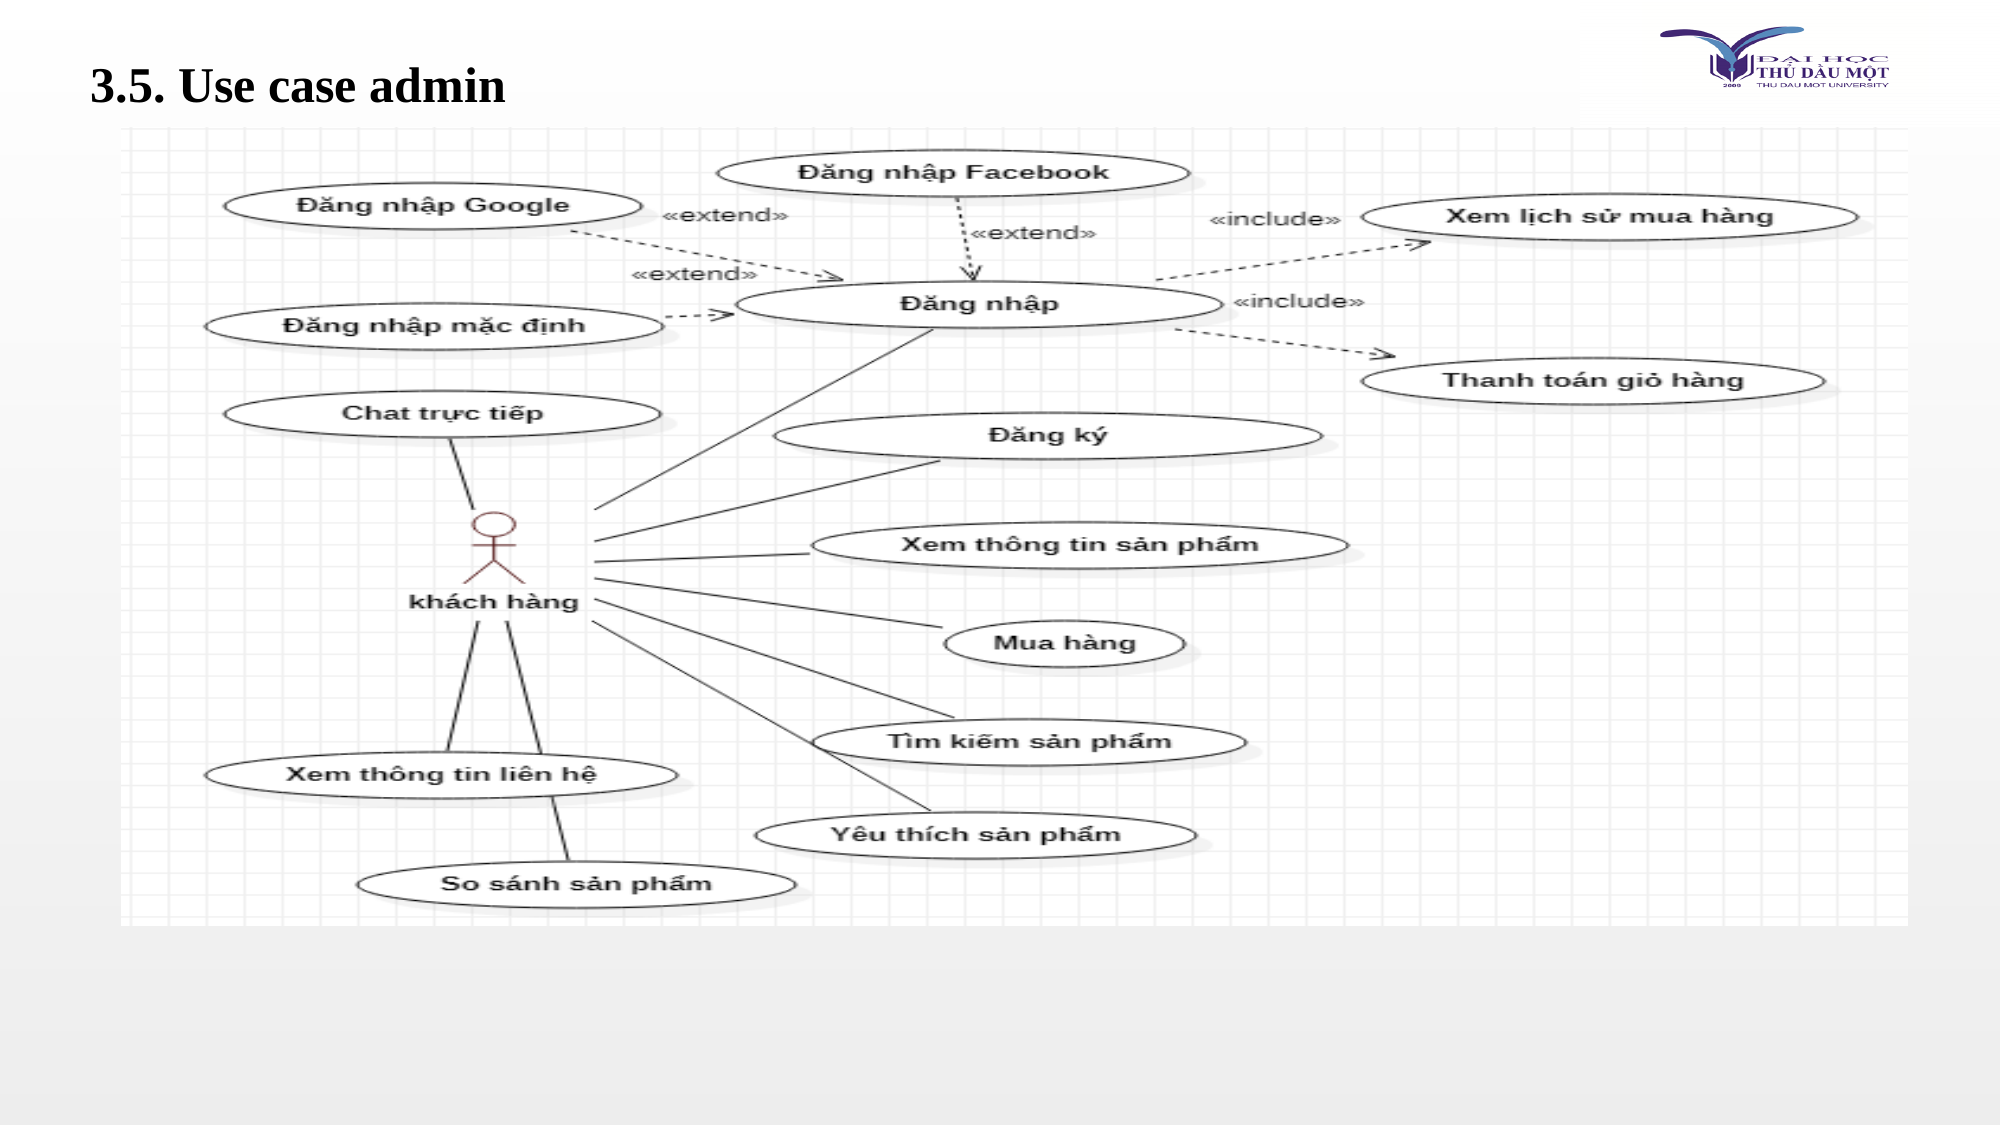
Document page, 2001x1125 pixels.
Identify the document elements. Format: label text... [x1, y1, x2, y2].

picture [121, 0, 2000, 926]
text_box 3.5. Use case admin [75, 45, 1537, 121]
